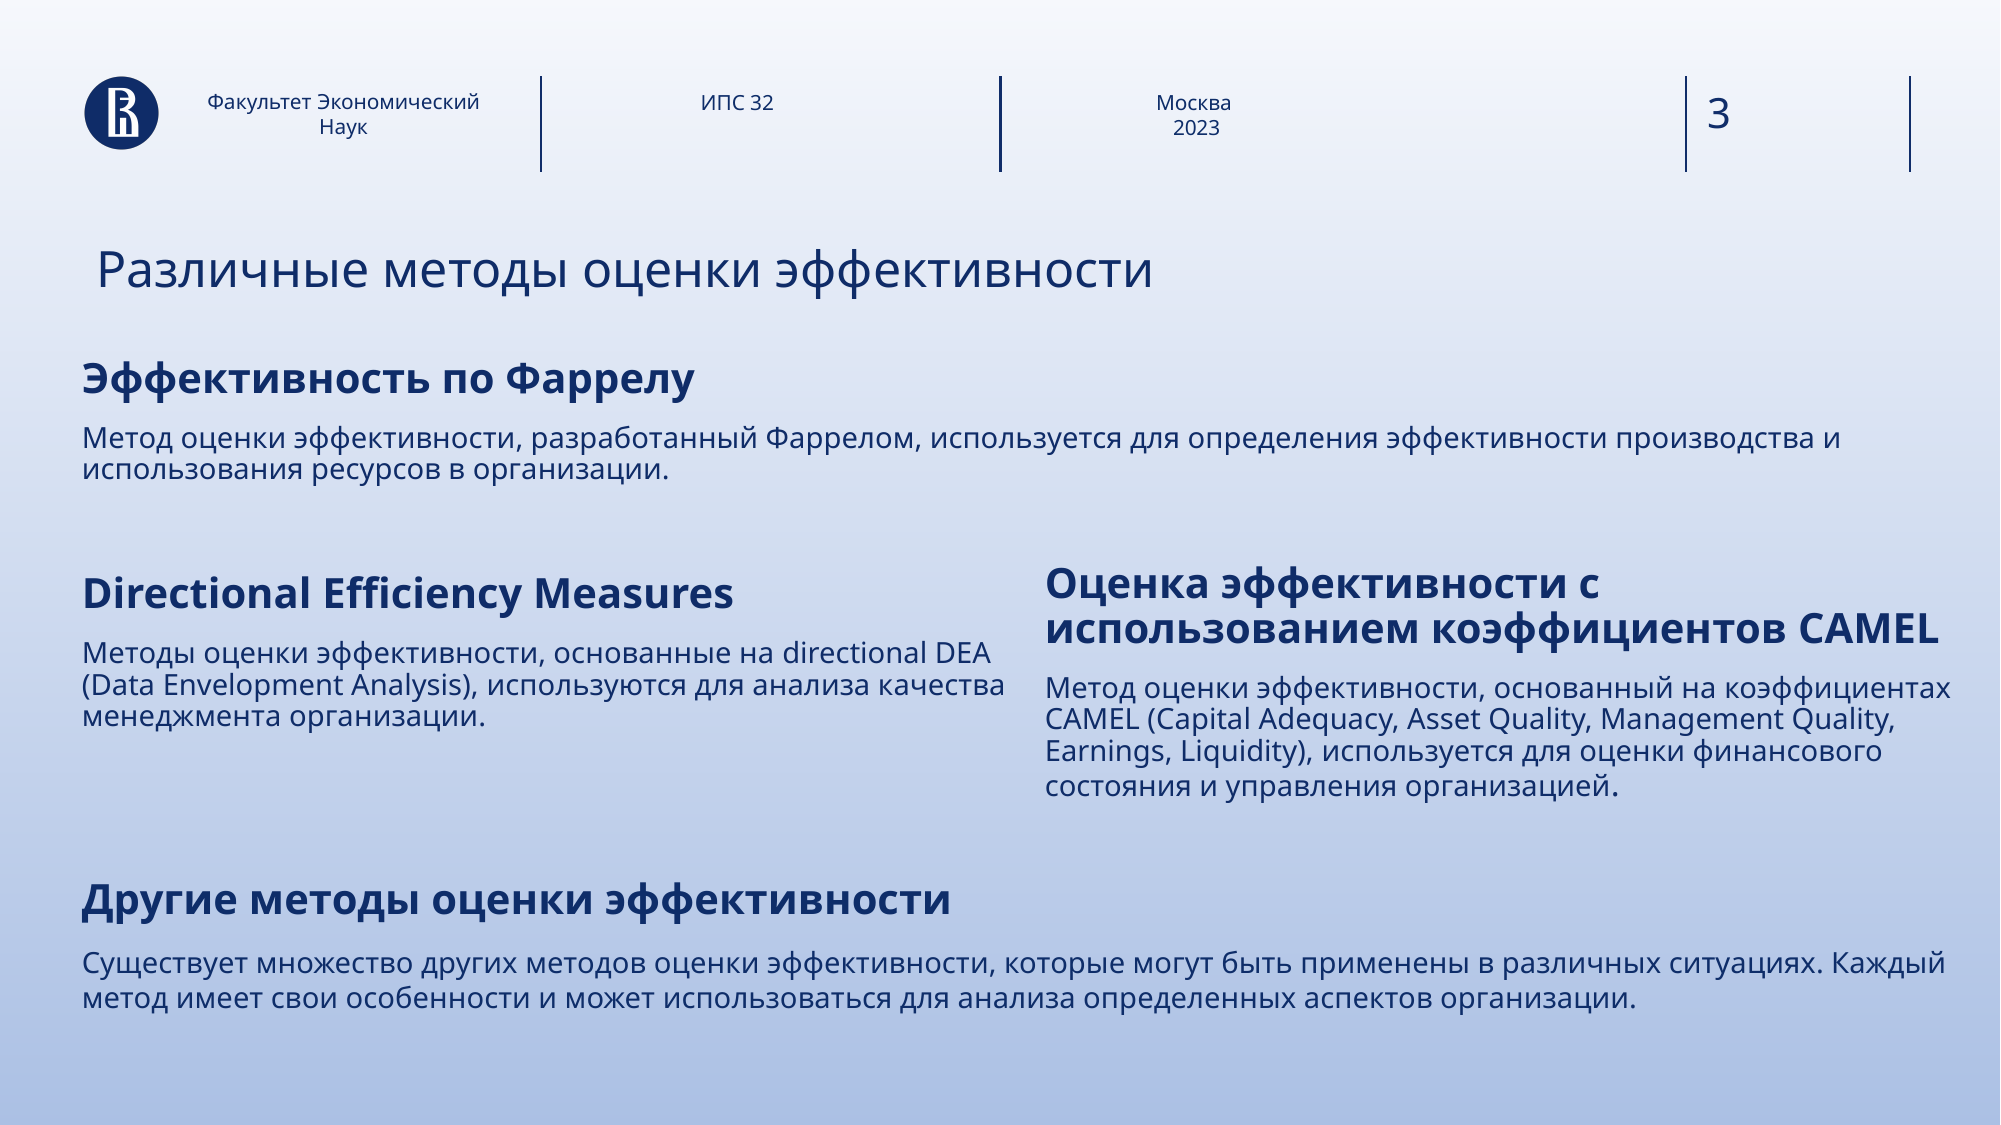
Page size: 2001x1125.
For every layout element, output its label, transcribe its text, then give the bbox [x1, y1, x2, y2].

picture [84, 76, 159, 150]
list ИПС 32 [567, 90, 907, 157]
list Эффективность по Фаррелу Метод оценки эффективности, разработанный Фаррелом, используется для определения эффективности производства и использования ресурсов в организации. [81, 357, 1862, 492]
title Различные методы оценки эффективности [96, 237, 1911, 365]
list Directional Efficiency Measures Методы оценки эффективности, основанные на directional DEA (Data Envelopment Analysis), используются для анализа качества менеджмента организации. [81, 573, 1031, 792]
list Другие методы оценки эффективности Существует множество других методов оценки эффективности, которые могут быть применены в различных ситуациях. Каждый метод имеет свои особенности и может использоваться для анализа определенных аспектов организации. [81, 873, 1965, 1051]
list Факультет Экономический Наук [187, 88, 500, 157]
list Москва 2023 [1026, 90, 1367, 157]
list Оценка эффективности с использованием коэффициентов CAMEL Метод оценки эффективности, основанный на коэффициентах CAMEL (Capital Adequacy, Asset Quality, Management Quality, Earnings, Liquidity), используется для оценки финансового состояния и управления организацией. [1044, 562, 1965, 839]
